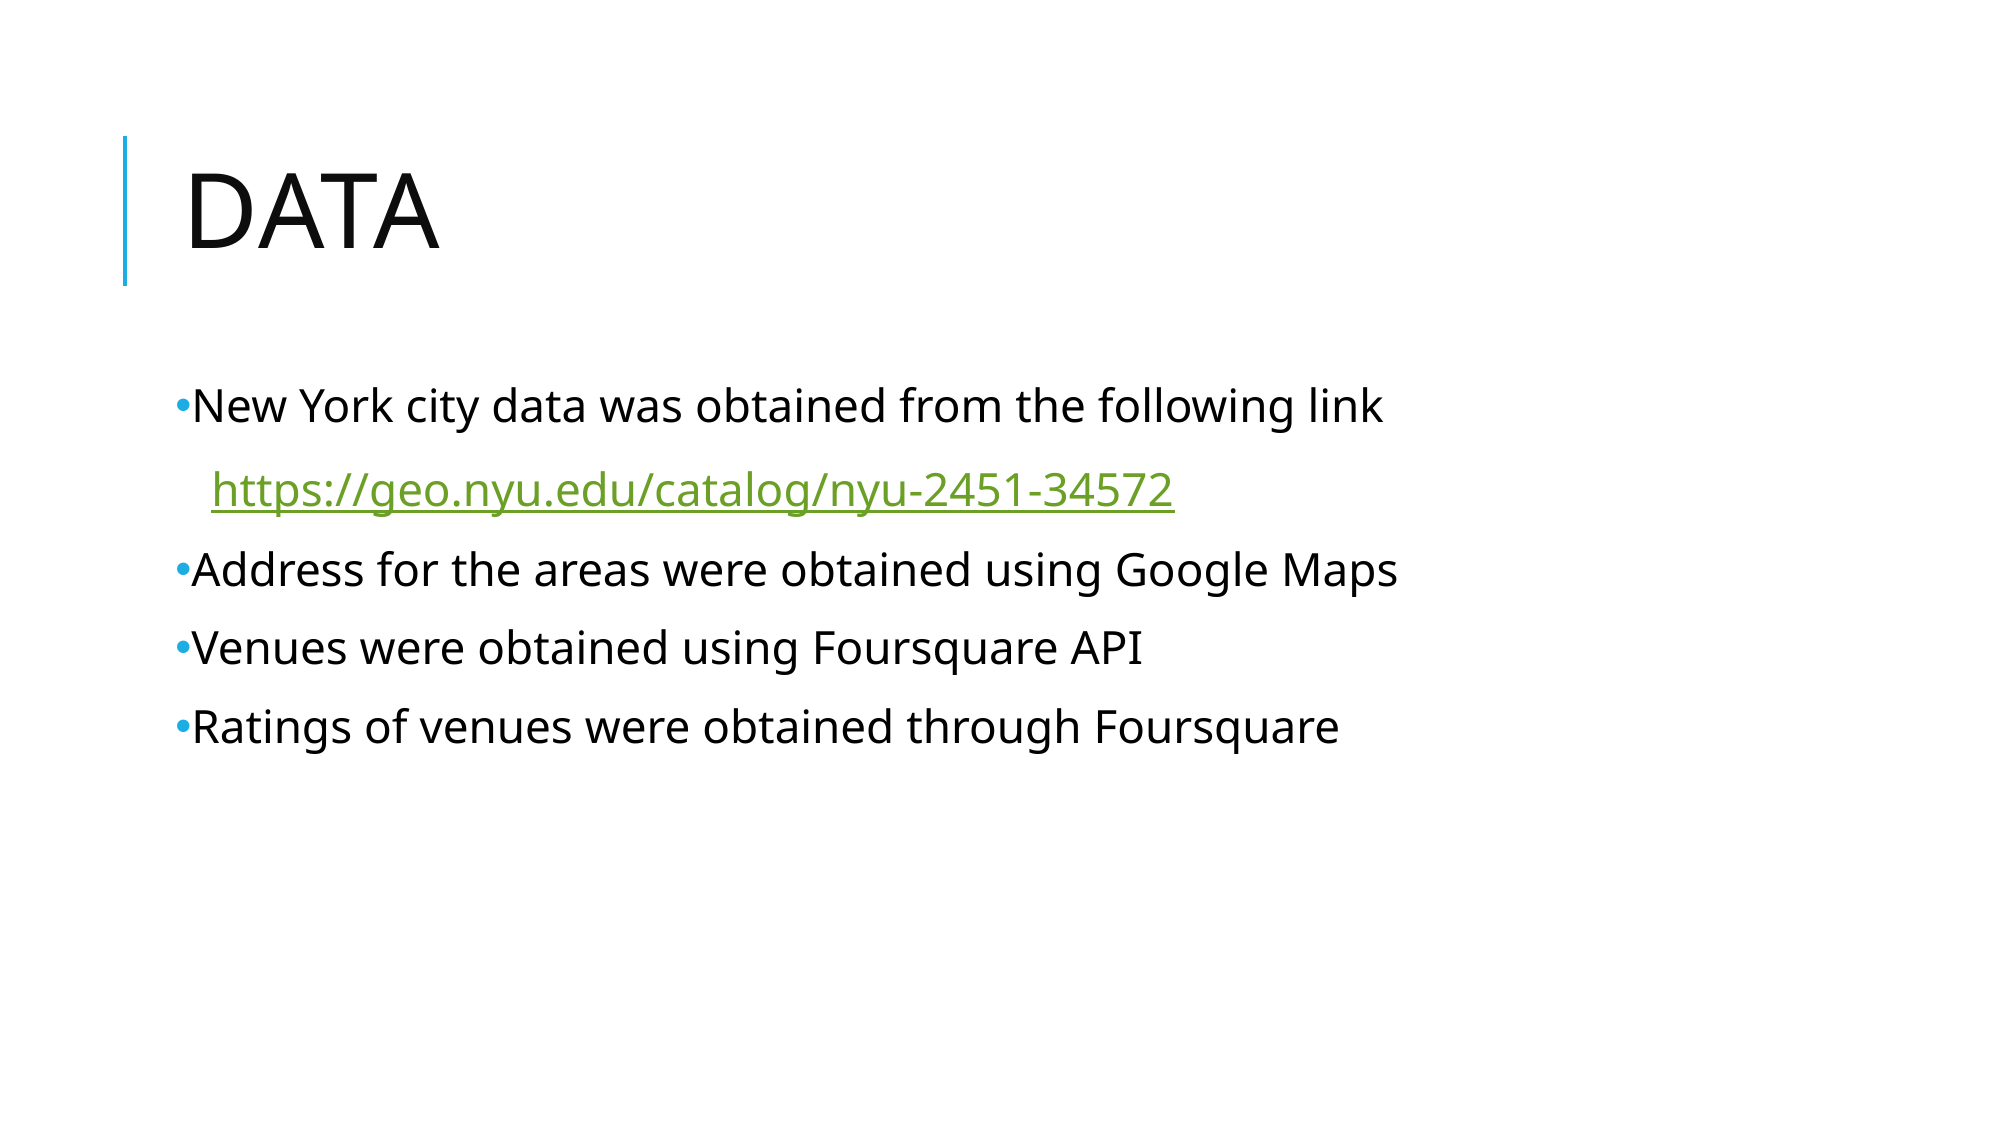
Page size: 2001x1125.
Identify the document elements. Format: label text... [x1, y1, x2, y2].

list New York city data was obtained from the following link https://geo.nyu.edu/catalog/nyu-2451-34572 Address for the areas were obtained using Google Maps Venues were obtained using Foursquare API Ratings of venues were obtained through Foursquare [168, 375, 1763, 1035]
title Data [168, 96, 1763, 342]
